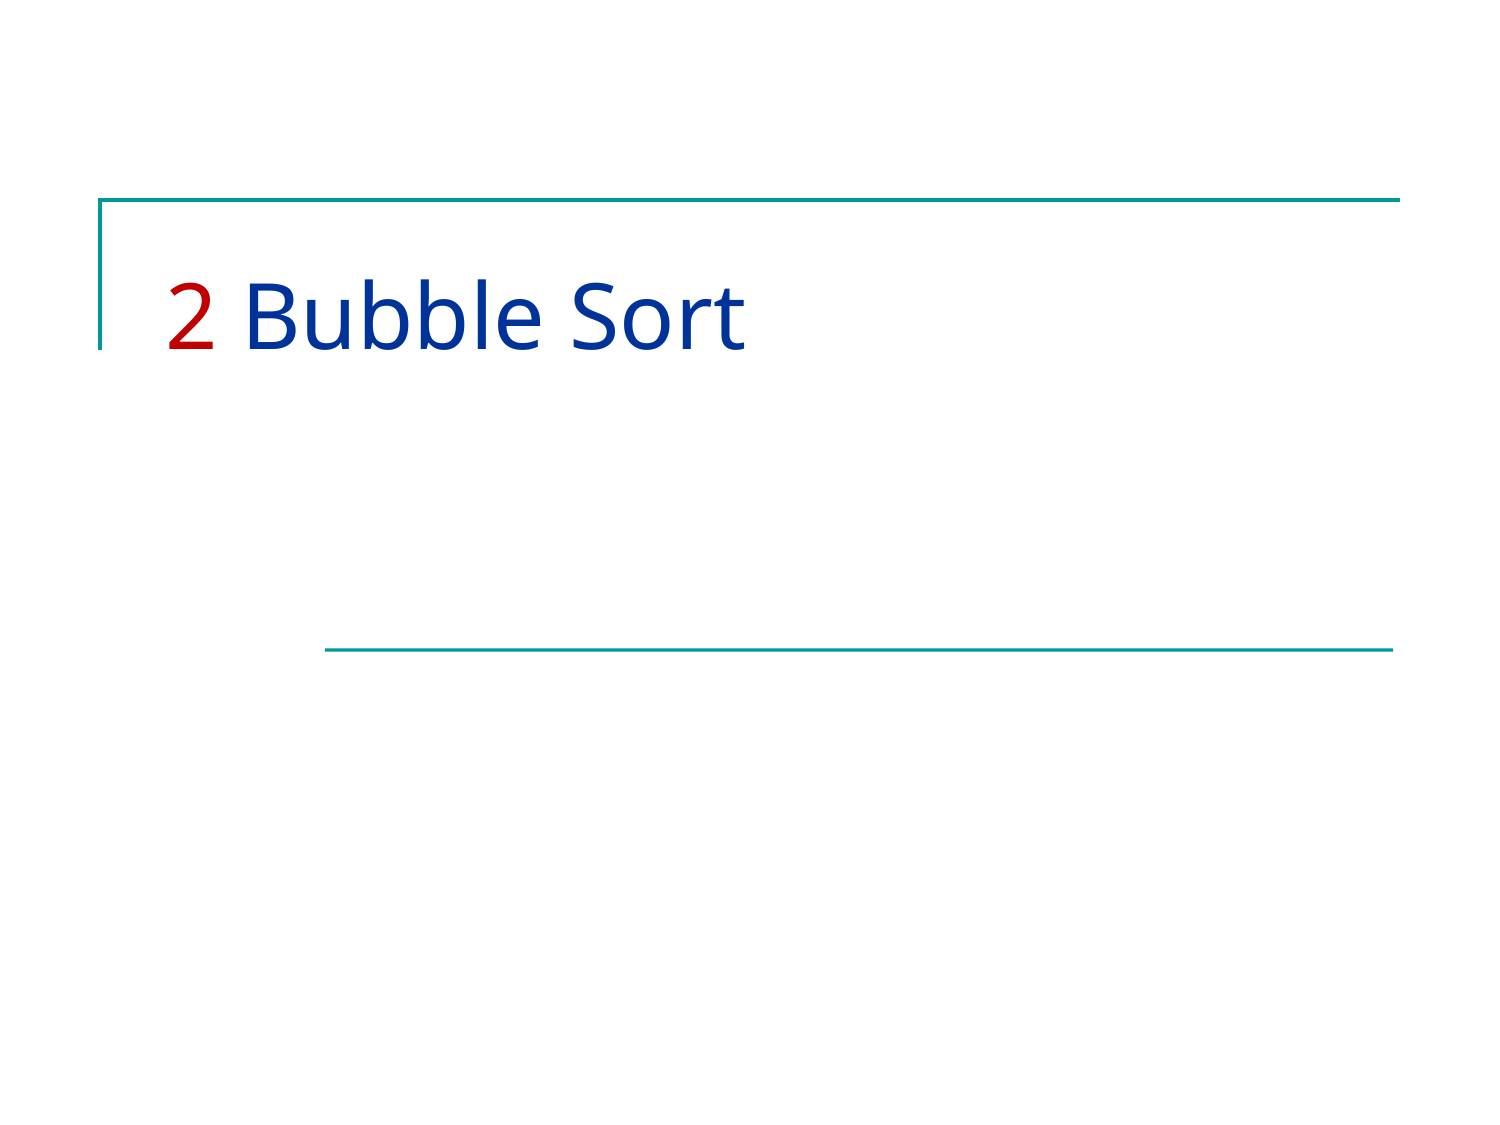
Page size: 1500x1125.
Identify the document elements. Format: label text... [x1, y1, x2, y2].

title 2 Bubble Sort [149, 249, 1438, 538]
